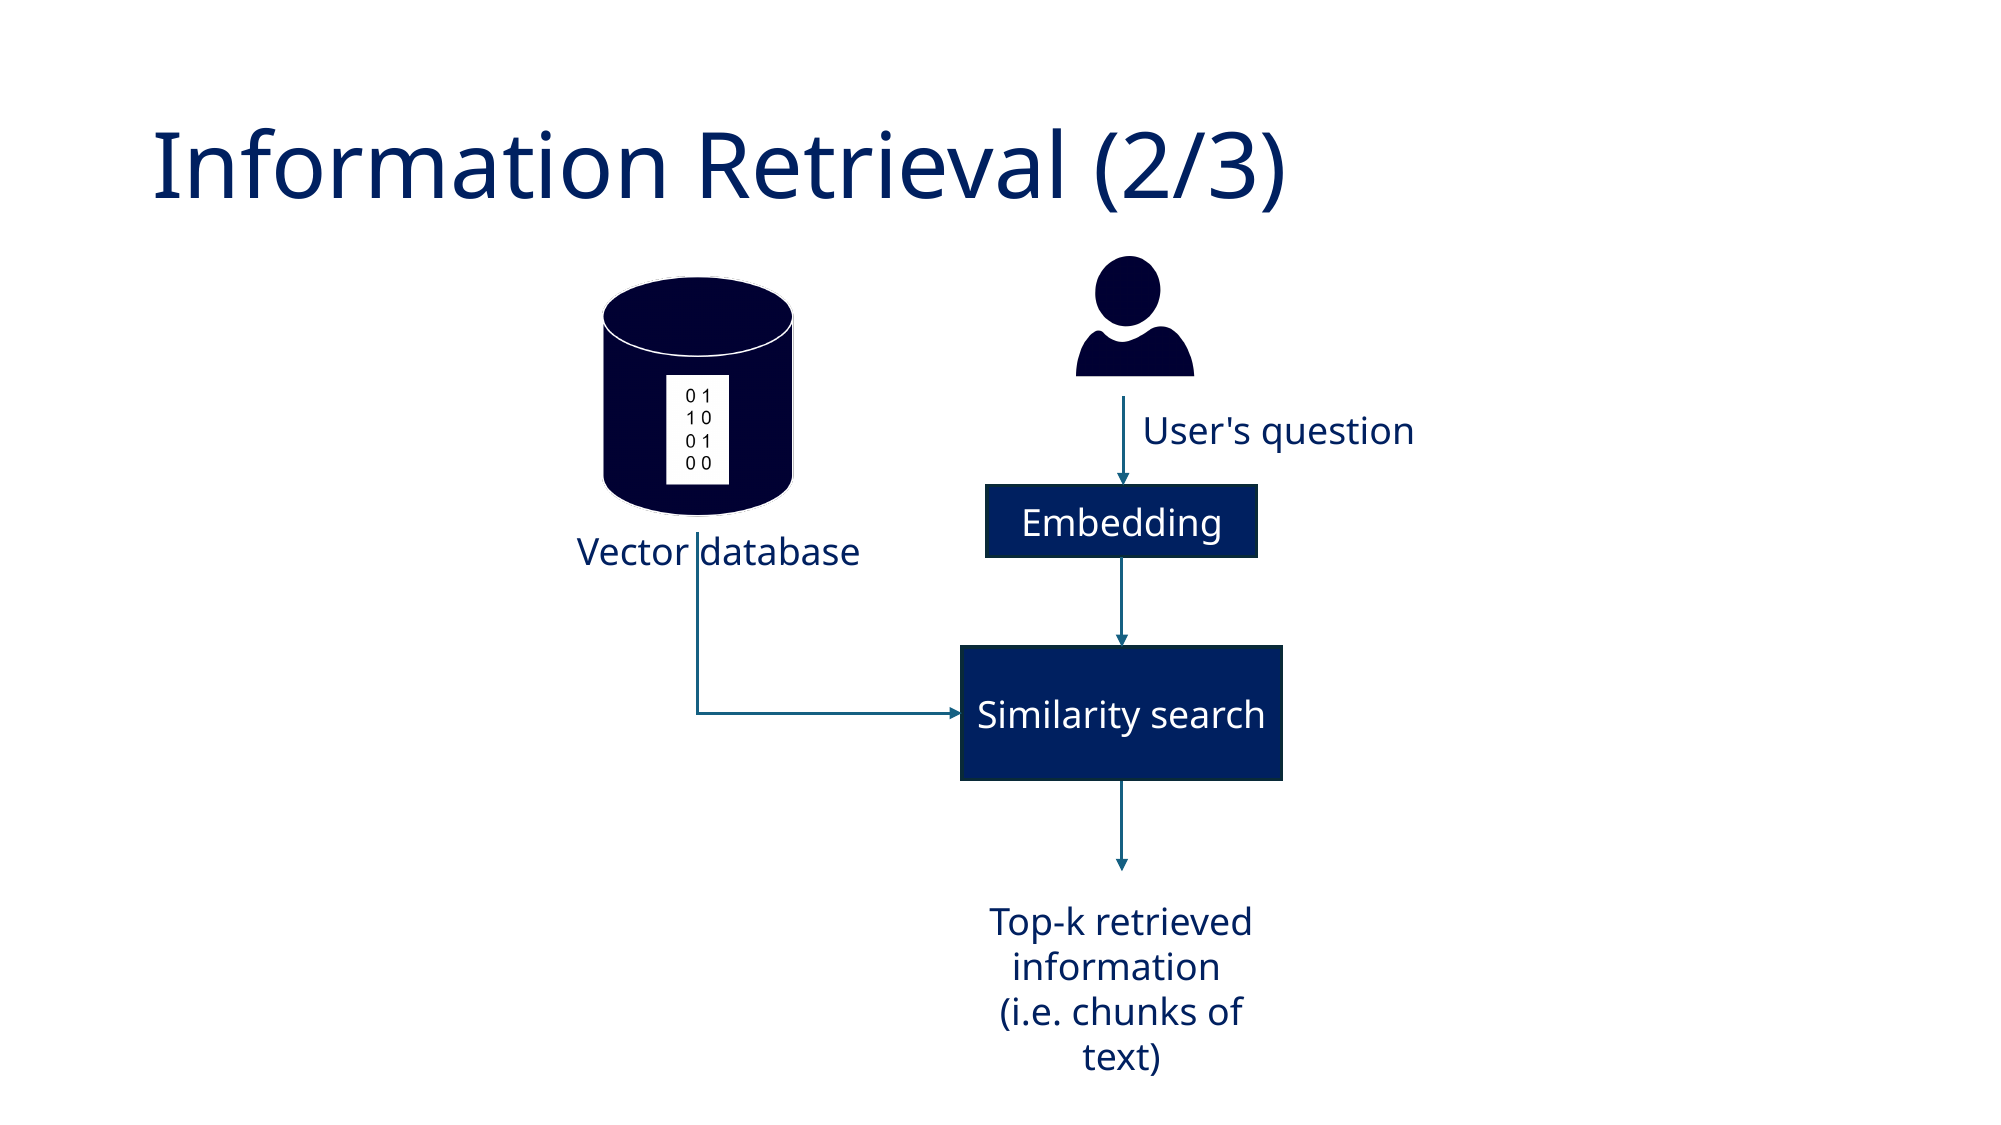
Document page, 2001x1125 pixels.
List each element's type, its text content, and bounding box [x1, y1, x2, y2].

title Information Retrieval (2/3) [137, 59, 1863, 278]
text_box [563, 244, 1437, 1043]
